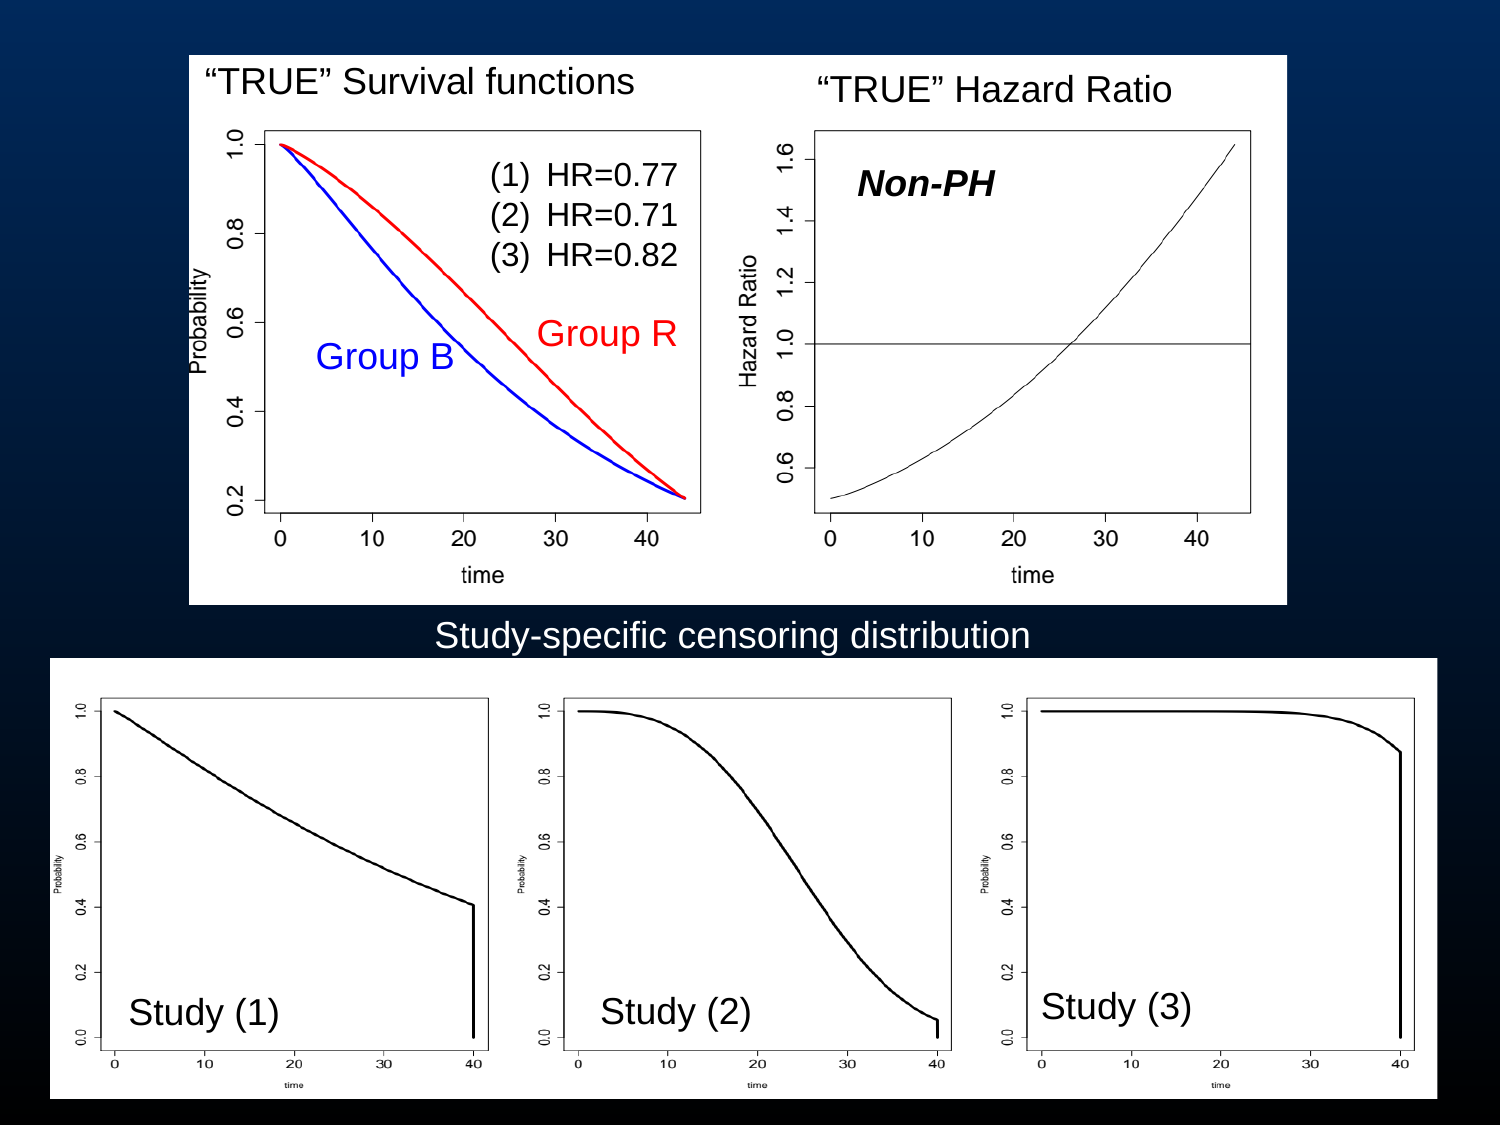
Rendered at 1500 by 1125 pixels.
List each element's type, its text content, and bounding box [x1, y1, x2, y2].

text_box “TRUE” Survival functions [190, 49, 651, 53]
picture [188, 54, 1288, 605]
text_box Study-specific censoring distribution [419, 613, 1047, 656]
picture [49, 657, 1438, 1099]
